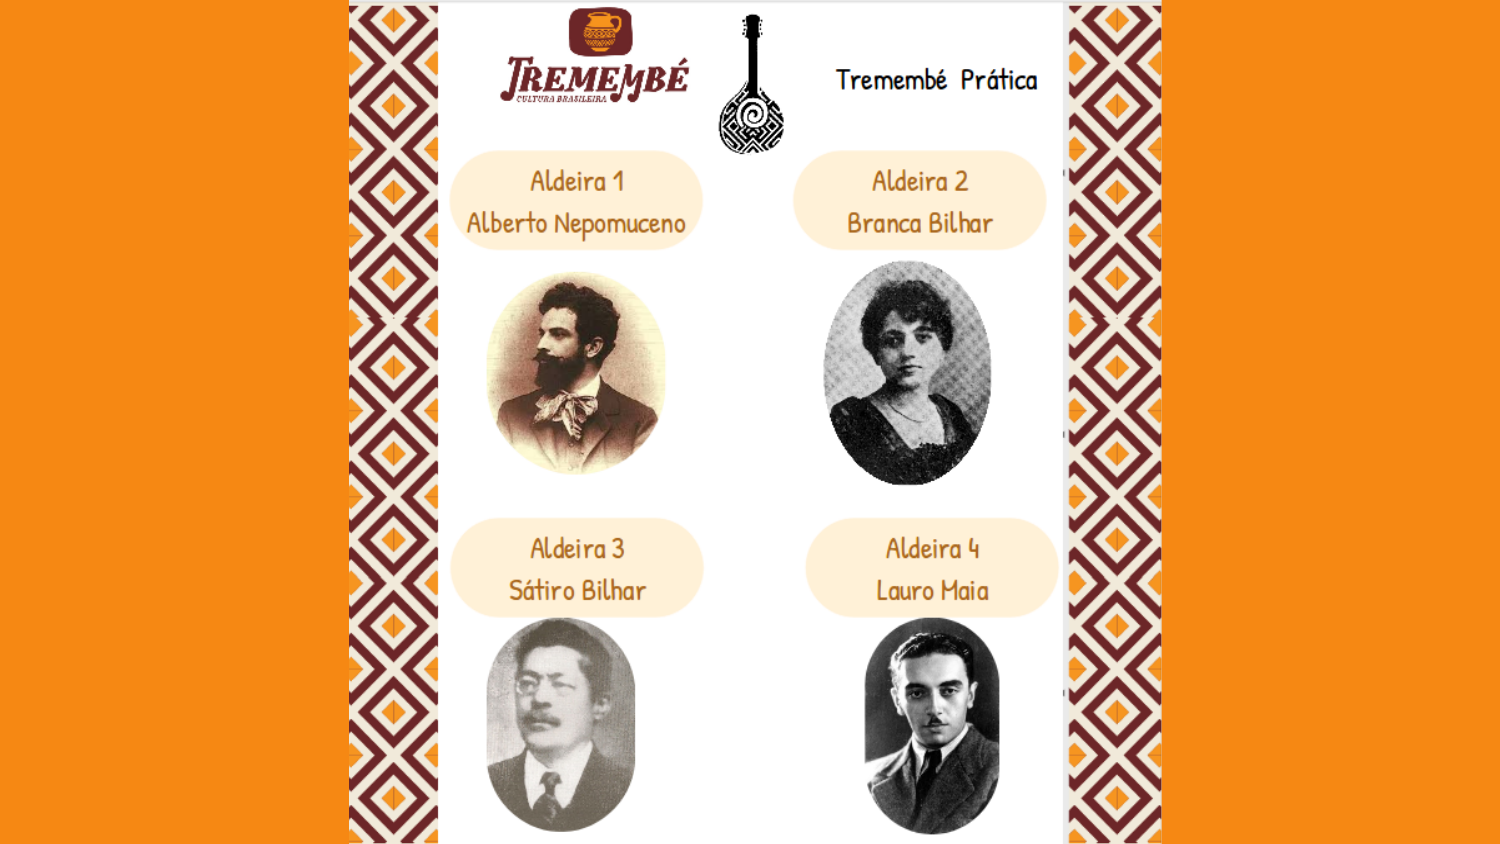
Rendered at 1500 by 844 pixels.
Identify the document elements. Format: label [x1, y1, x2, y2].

picture [348, 0, 1162, 844]
